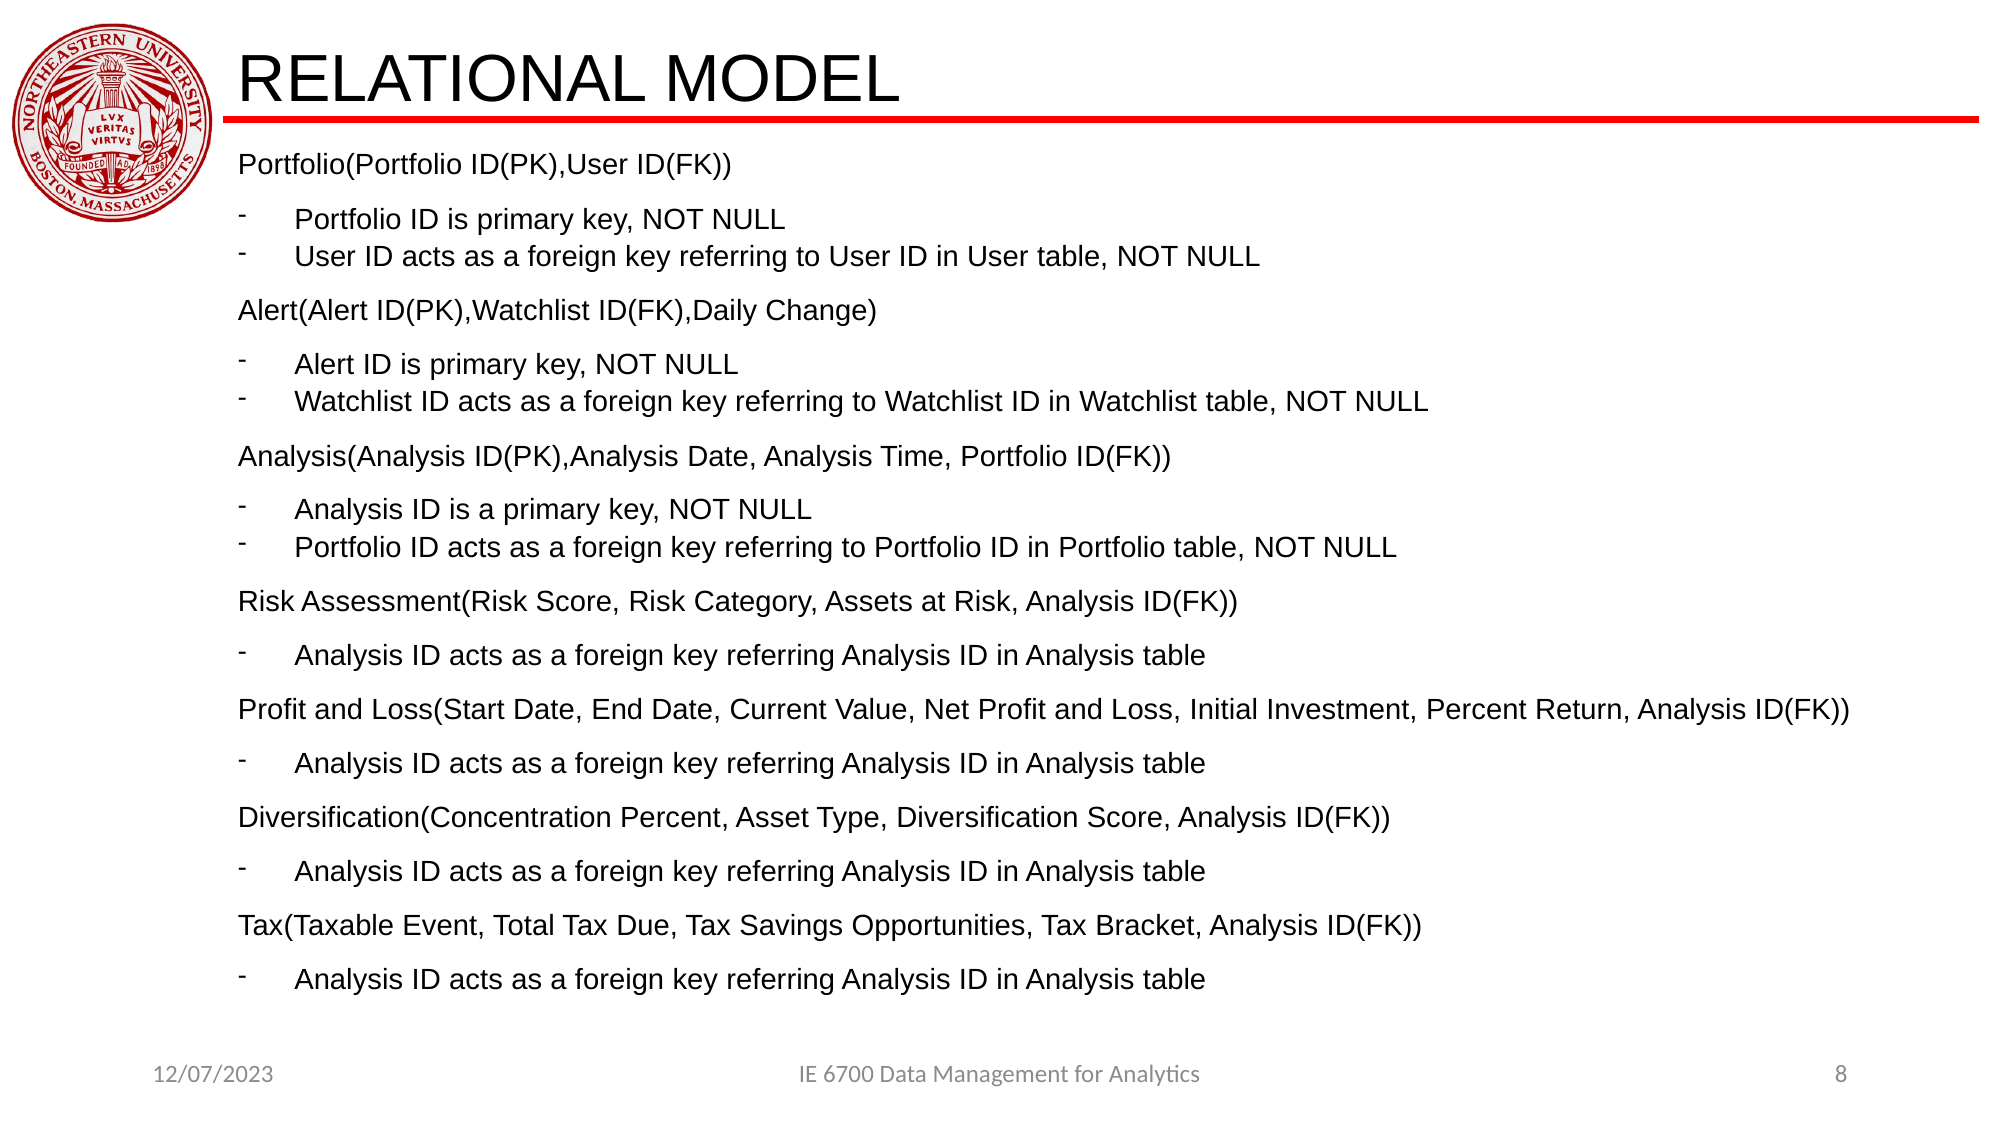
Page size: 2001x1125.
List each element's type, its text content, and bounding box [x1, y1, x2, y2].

footer IE 6700 Data Management for Analytics [662, 1042, 1338, 1103]
picture [0, 13, 224, 232]
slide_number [137, 1042, 588, 1103]
text_box Portfolio(Portfolio ID(PK),User ID(FK)) Portfolio ID is primary key, NOT NULL User ID acts as a foreign key referring to User ID in User table, NOT NULL Alert(Alert ID(PK),Watchlist ID(FK),Daily Change) Alert ID is primary key, NOT NULL Watchlist ID acts as a foreign key referring to Watchlist ID in Watchlist table, NOT NULL Analysis(Analysis ID(PK),Analysis Date, Analysis Time, Portfolio ID(FK)) Analysis ID is a primary key, NOT NULL Portfolio ID acts as a foreign key referring to Portfolio ID in Portfolio table, NOT NULL Risk Assessment(Risk Score, Risk Category, Assets at Risk, Analysis ID(FK)) Analysis ID acts as a foreign key referring Analysis ID in Analysis table Profit and Loss(Start Date, End Date, Current Value, Net Profit and Loss, Initial Investment, Percent Return, Analysis ID(FK)) Analysis ID acts as a foreign key referring Analysis ID in Analysis table Diversification(Concentration Percent, Asset Type, Diversification Score, Analysis ID(FK)) Analysis ID acts as a foreign key referring Analysis ID in Analysis table Tax(Taxable Event, Total Tax Due, Tax Savings Opportunities, Tax Bracket, Analysis ID(FK)) Analysis ID acts as a foreign key referring Analysis ID in Analysis table [223, 136, 1891, 1003]
slide_number 7 [1412, 1042, 1863, 1103]
text_box RELATIONAL MODEL [224, 26, 1560, 119]
